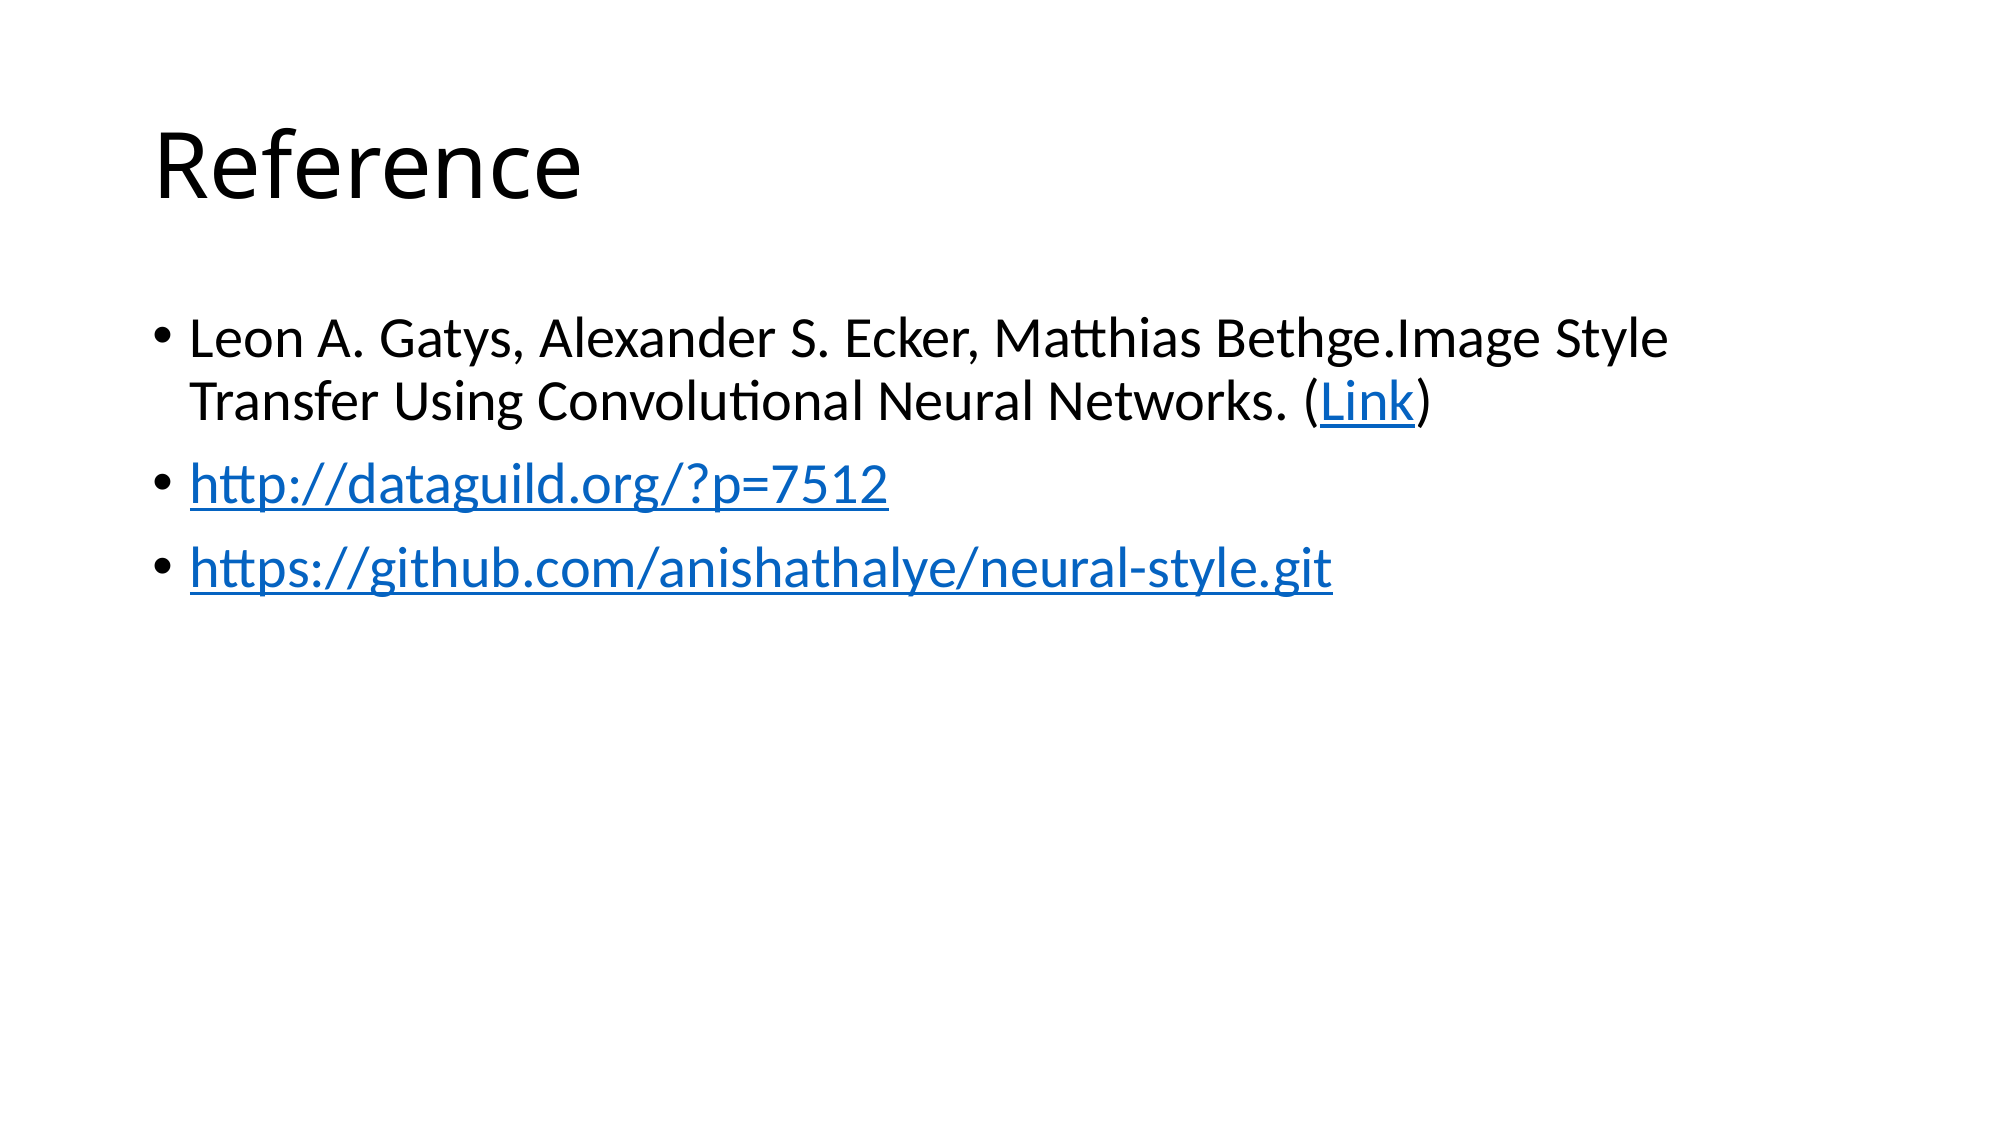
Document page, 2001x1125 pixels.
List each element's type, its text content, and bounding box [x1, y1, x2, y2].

list Leon A. Gatys, Alexander S. Ecker, Matthias Bethge.Image Style Transfer Using Convolutional Neural Networks. (Link) http://dataguild.org/?p=7512 https://github.com/anishathalye/neural-style.git [137, 299, 1863, 1014]
title Reference [137, 59, 1863, 278]
